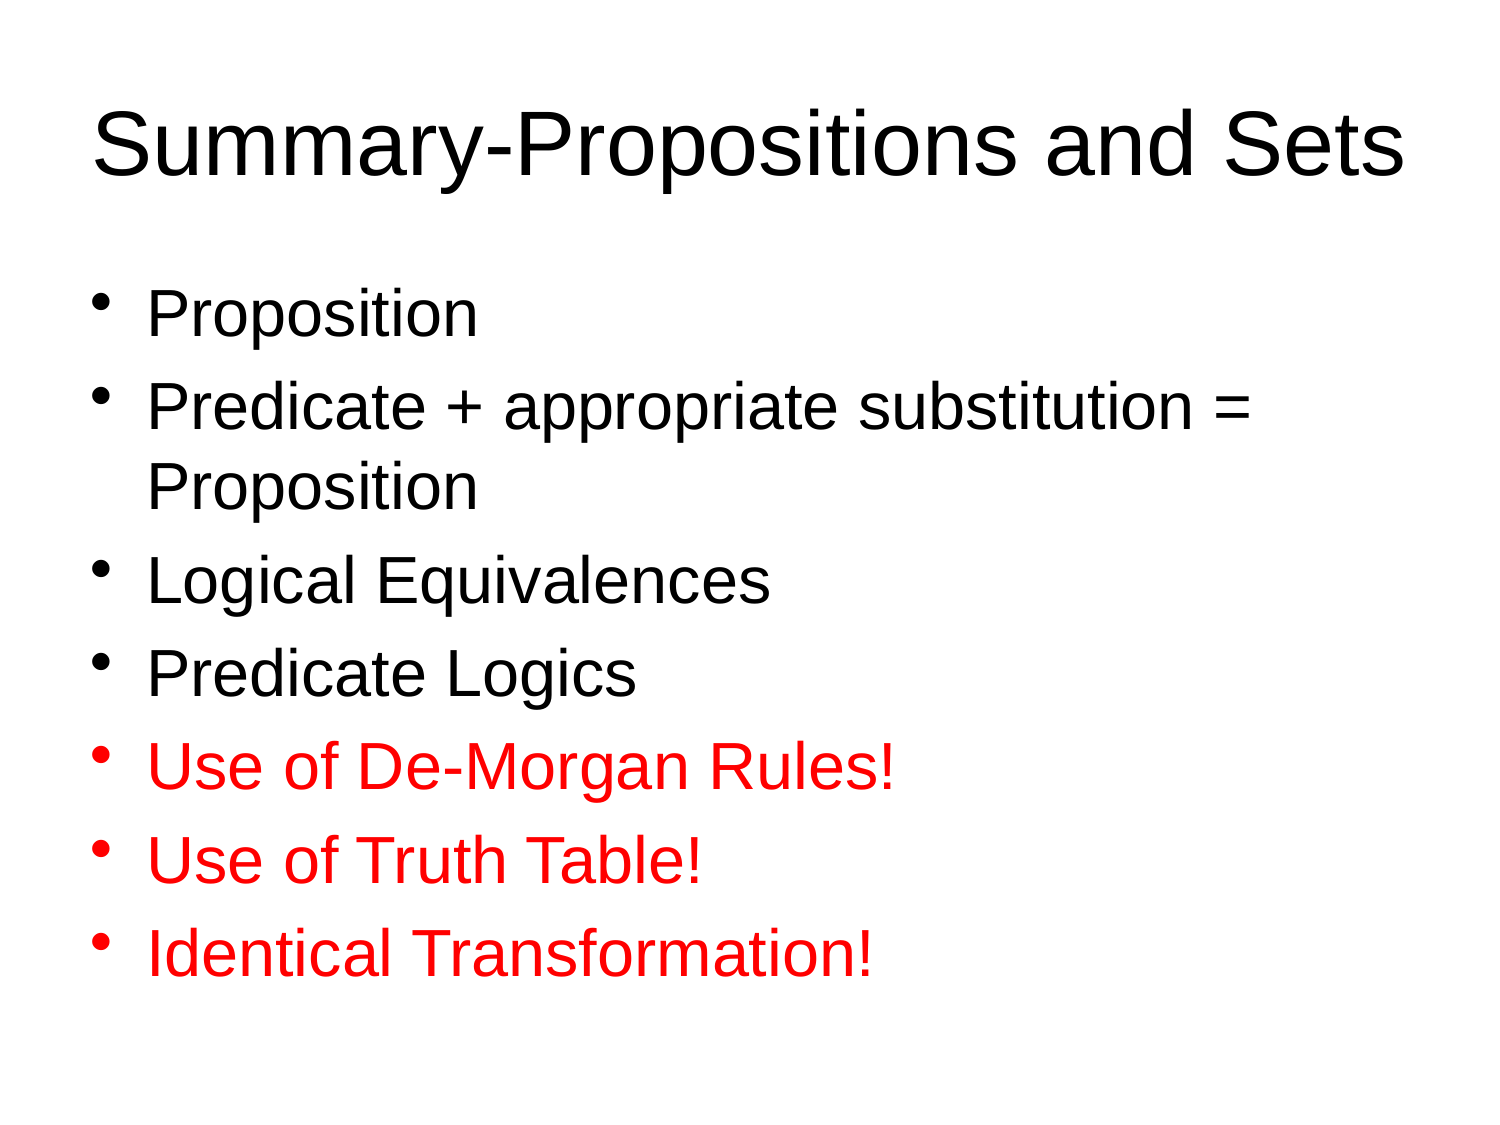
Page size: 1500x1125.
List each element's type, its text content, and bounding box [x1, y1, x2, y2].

list Proposition Predicate + appropriate substitution = Proposition Logical Equivalences Predicate Logics Use of De-Morgan Rules! Use of Truth Table! Identical Transformation! [74, 262, 1426, 1006]
title Summary-Propositions and Sets [74, 44, 1426, 233]
